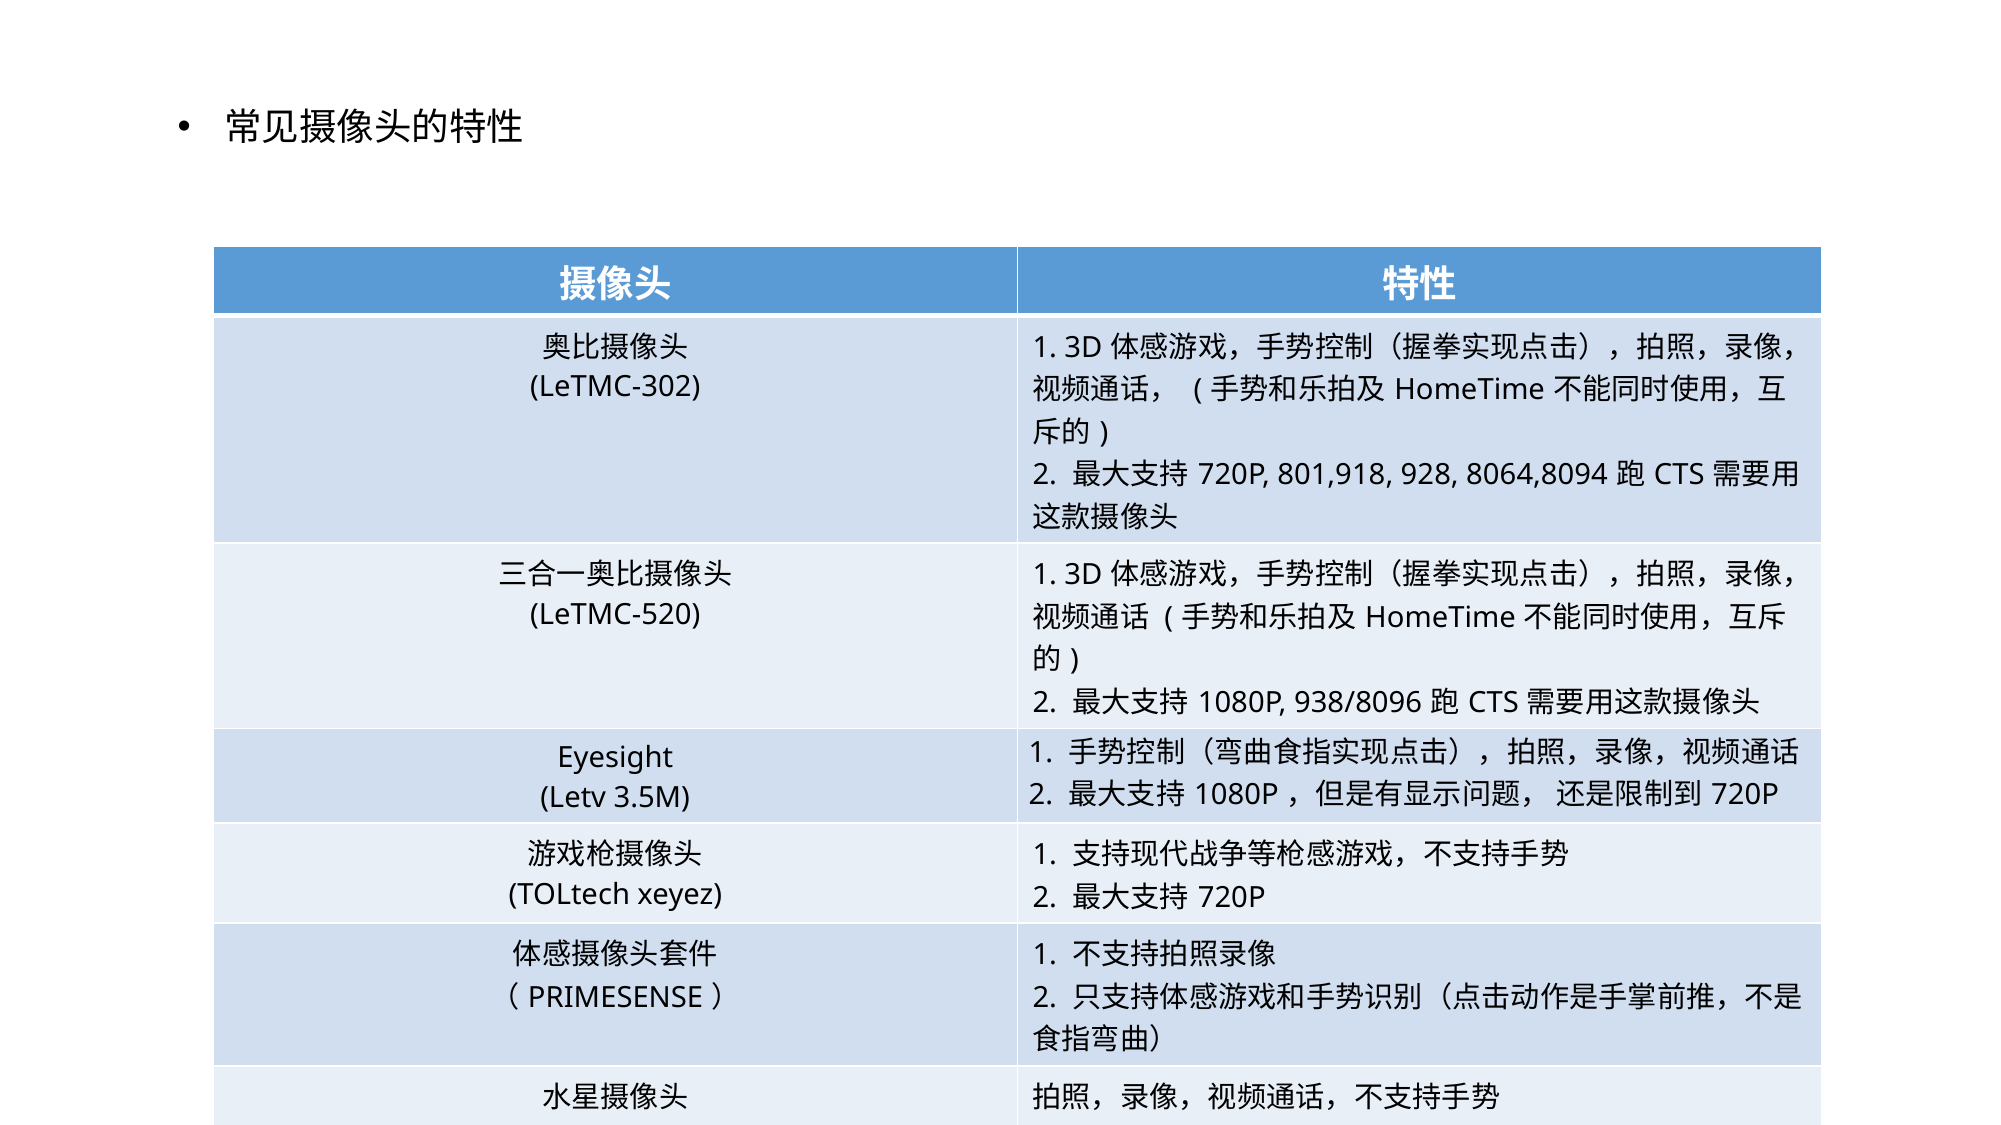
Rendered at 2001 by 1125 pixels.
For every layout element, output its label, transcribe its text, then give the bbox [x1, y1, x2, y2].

table_cell 水星摄像头 [214, 1067, 1017, 1125]
table_cell 1. 不支持拍照录像 2. 只支持体感游戏和手势识别（点击动作是手掌前推，不是食指弯曲） [1018, 924, 1821, 1065]
table_cell 1. 3D体感游戏，手势控制（握拳实现点击），拍照，录像，视频通话， (手势和乐拍及HomeTime不能同时使用，互斥的) 2. 最大支持720P, 801,918, 928, 8064,8094跑CTS需要用这款摄像头 [1018, 318, 1821, 542]
table_cell 三合一奥比摄像头 (LeTMC-520) [214, 544, 1017, 728]
table_header 摄像头 [214, 247, 1017, 313]
table_cell 体感摄像头套件 （PRIMESENSE） [214, 924, 1017, 1065]
table_cell 1. 3D体感游戏，手势控制（握拳实现点击），拍照，录像，视频通话 (手势和乐拍及HomeTime不能同时使用，互斥的) 2. 最大支持1080P, 938/8096跑CTS需要用这款摄像头 [1018, 544, 1821, 728]
text_box 常见摄像头的特性 [162, 95, 540, 156]
table_cell 1. 手势控制（弯曲食指实现点击），拍照，录像，视频通话 2. 最大支持1080P，但是有显示问题， 还是限制到720P [1018, 729, 1821, 822]
table_cell 1. 支持现代战争等枪感游戏，不支持手势 2. 最大支持720P [1018, 824, 1821, 922]
table_header 特性 [1018, 247, 1821, 313]
table_cell Eyesight (Letv 3.5M) [214, 729, 1017, 822]
table_cell 游戏枪摄像头 (TOLtech xeyez) [214, 824, 1017, 922]
table_cell 奥比摄像头 (LeTMC-302) [214, 318, 1017, 542]
table_cell 拍照，录像，视频通话，不支持手势 [1018, 1067, 1821, 1125]
